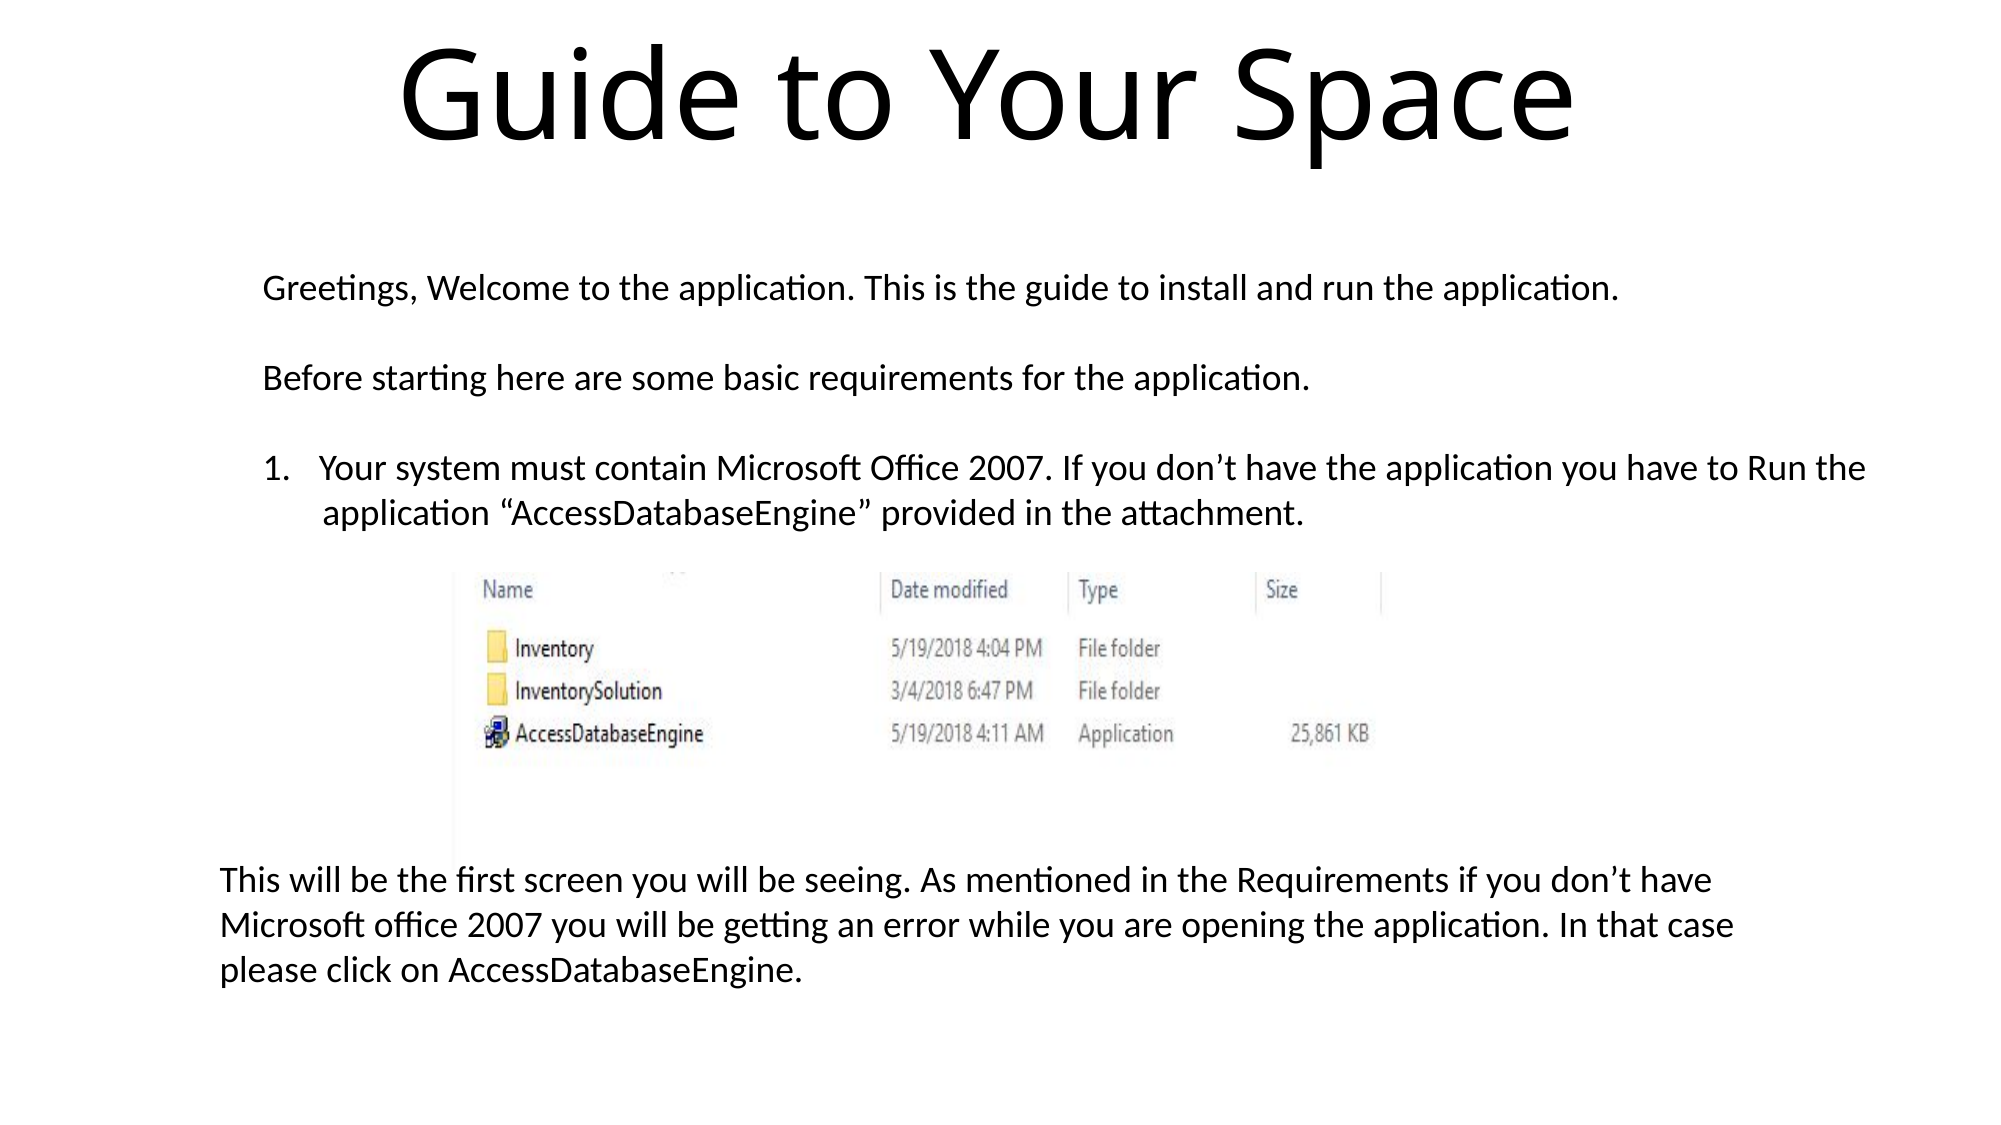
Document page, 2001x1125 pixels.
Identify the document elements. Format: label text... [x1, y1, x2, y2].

text_box Greetings, Welcome to the application. This is the guide to install and run the application. Before starting here are some basic requirements for the application. Your system must contain Microsoft Office 2007. If you don’t have the application you have to Run the application “AccessDatabaseEngine” provided in the attachment. [247, 255, 1892, 586]
title Guide to Your Space [237, 0, 1738, 175]
picture [450, 572, 1393, 870]
text_box This will be the first screen you will be seeing. As mentioned in the Requirements if you don’t have Microsoft office 2007 you will be getting an error while you are opening the application. In that case please click on AccessDatabaseEngine. [204, 847, 1826, 997]
